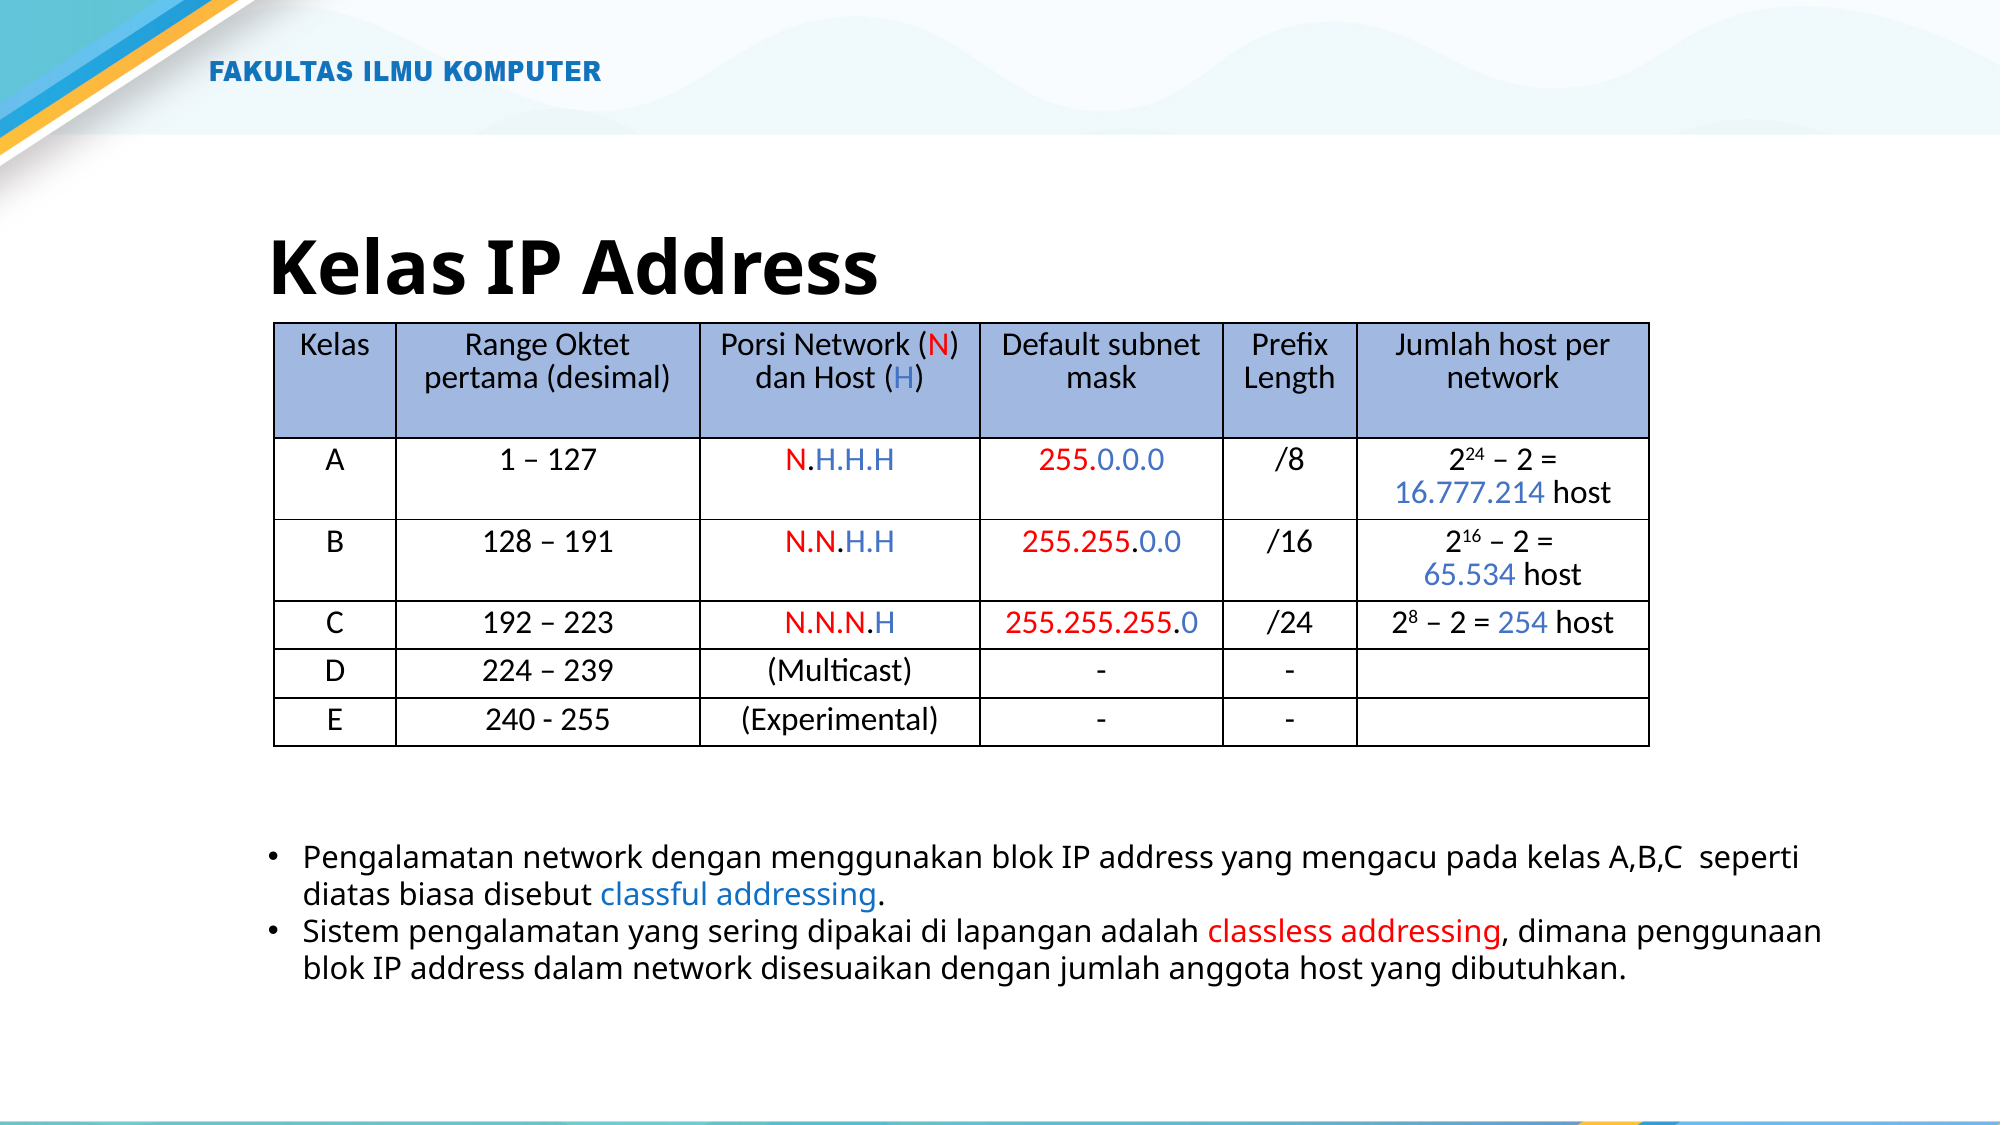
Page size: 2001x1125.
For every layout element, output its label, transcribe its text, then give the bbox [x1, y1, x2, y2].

table_cell 1 – 127 [397, 439, 699, 519]
picture [0, 0, 2000, 1125]
table_header Kelas [275, 324, 395, 437]
table_cell (Multicast) [701, 650, 979, 697]
table_cell 192 – 223 [397, 602, 699, 648]
table_cell (Experimental) [701, 699, 979, 745]
table_cell 128 – 191 [397, 520, 699, 600]
list Pengalamatan network dengan menggunakan blok IP address yang mengacu pada kelas A,B,C seperti diatas biasa disebut classful addressing. Sistem pengalamatan yang sering dipakai di lapangan adalah classless addressing, dimana penggunaan blok IP address dalam network disesuaikan dengan jumlah anggota host yang dibutuhkan. [252, 830, 1852, 1027]
table_cell - [981, 699, 1222, 745]
table_cell - [981, 650, 1222, 697]
table_cell 224 – 2 = 16.777.214 host [1358, 439, 1648, 519]
table_cell A [275, 439, 395, 519]
table_header Jumlah host per network [1358, 324, 1648, 437]
table_cell N.H.H.H [701, 439, 979, 519]
table_header Default subnet mask [981, 324, 1222, 437]
table_cell 255.255.255.0 [981, 602, 1222, 648]
table_cell N.N.H.H [701, 520, 979, 600]
table_cell D [275, 650, 395, 697]
table_cell C [275, 602, 395, 648]
table_header Range Oktet pertama (desimal) [397, 324, 699, 437]
table_cell B [275, 520, 395, 600]
table_cell /24 [1224, 602, 1356, 648]
table_cell [1358, 650, 1648, 697]
table_cell - [1224, 650, 1356, 697]
table_cell /16 [1224, 520, 1356, 600]
title Kelas IP Address [252, 204, 1852, 337]
table_cell E [275, 699, 395, 745]
table_cell 28 – 2 = 254 host [1358, 602, 1648, 648]
table_cell 240 - 255 [397, 699, 699, 745]
table_header Porsi Network (N) dan Host (H) [701, 324, 979, 437]
table_cell [1358, 699, 1648, 745]
table_cell 255.255.0.0 [981, 520, 1222, 600]
table_header Prefix Length [1224, 324, 1356, 437]
table_cell 224 – 239 [397, 650, 699, 697]
table_cell 216 – 2 = 65.534 host [1358, 520, 1648, 600]
table_cell - [1224, 699, 1356, 745]
table_cell 255.0.0.0 [981, 439, 1222, 519]
table_cell /8 [1224, 439, 1356, 519]
table_cell N.N.N.H [701, 602, 979, 648]
